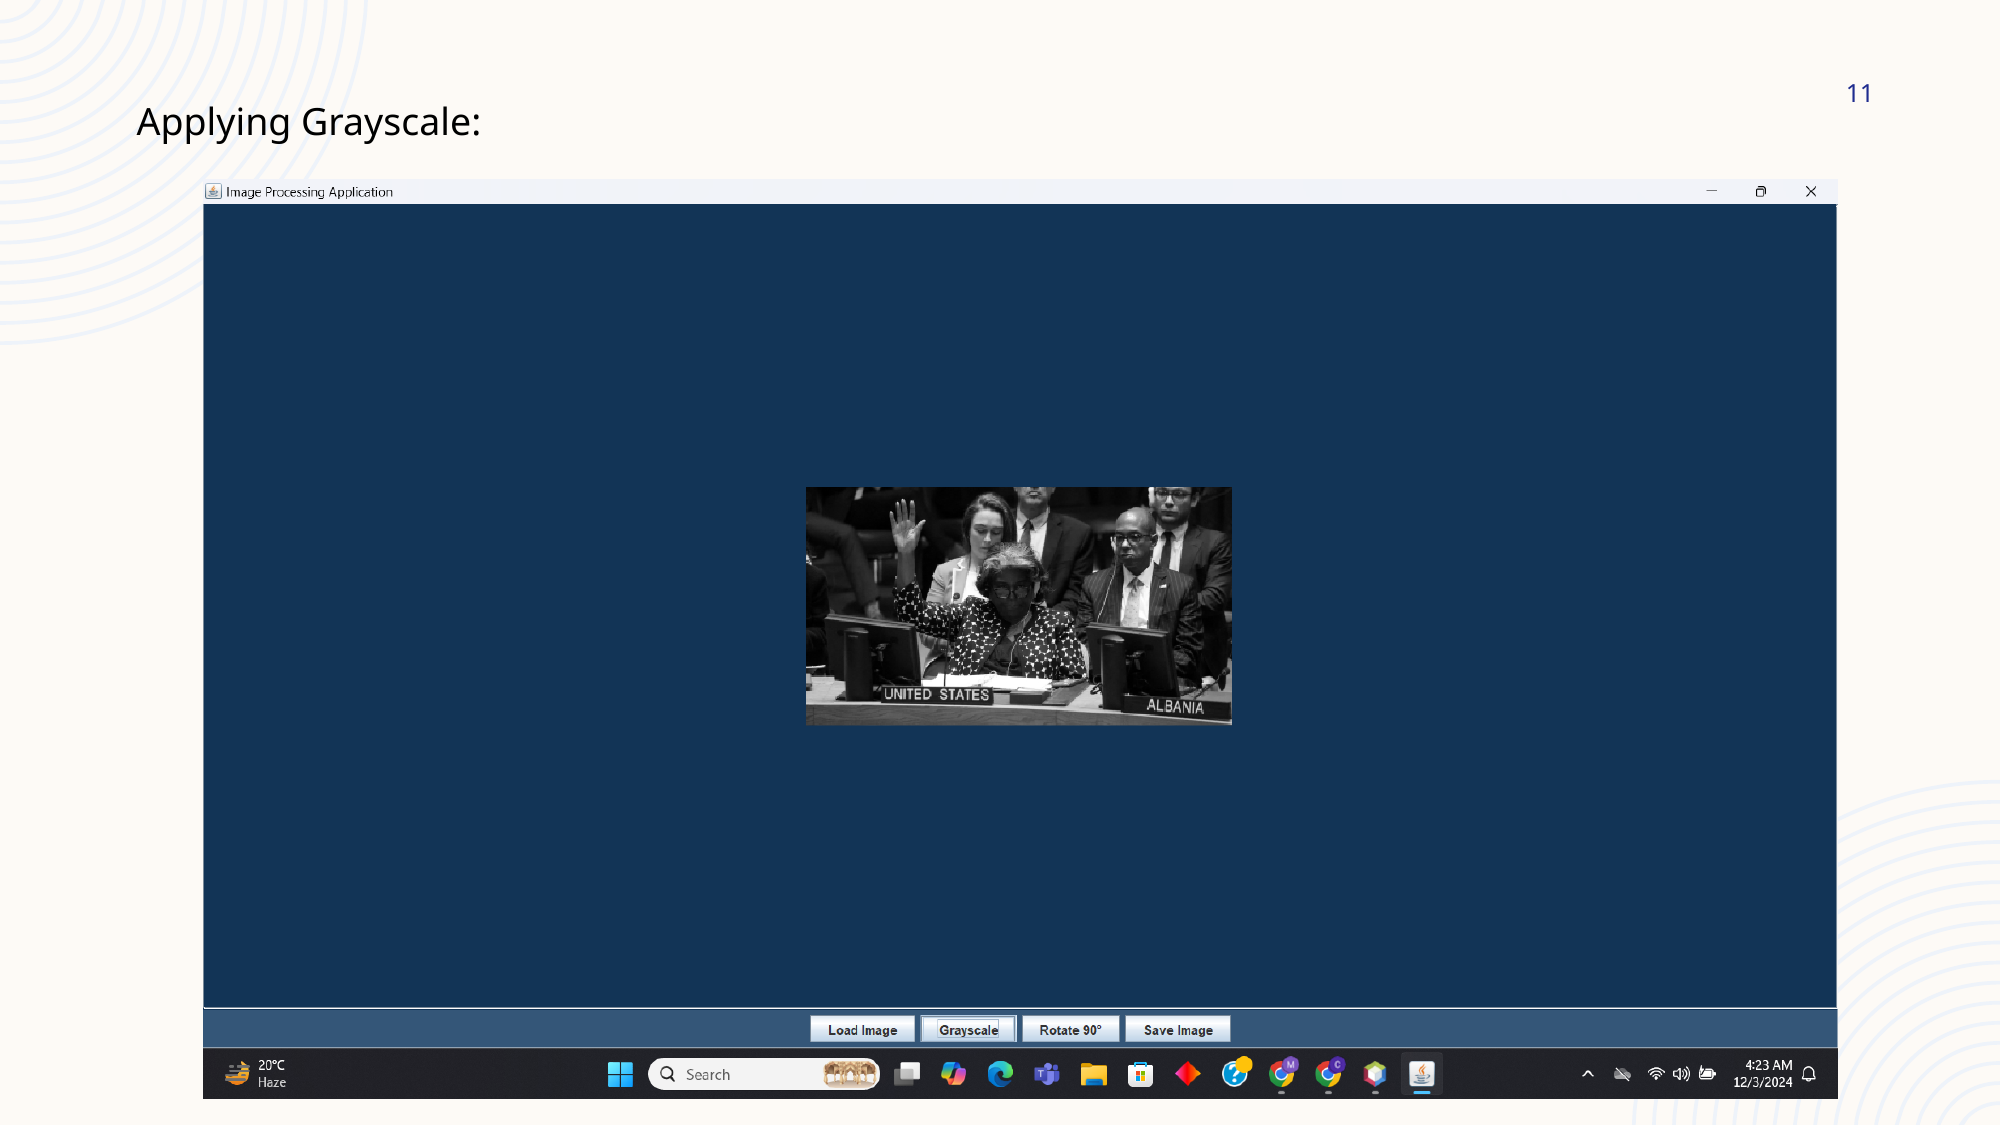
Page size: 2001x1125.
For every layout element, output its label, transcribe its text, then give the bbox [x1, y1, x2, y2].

text_box Applying Grayscale: [121, 90, 510, 151]
picture [203, 179, 1838, 1099]
slide_number 11 [1712, 75, 1875, 116]
